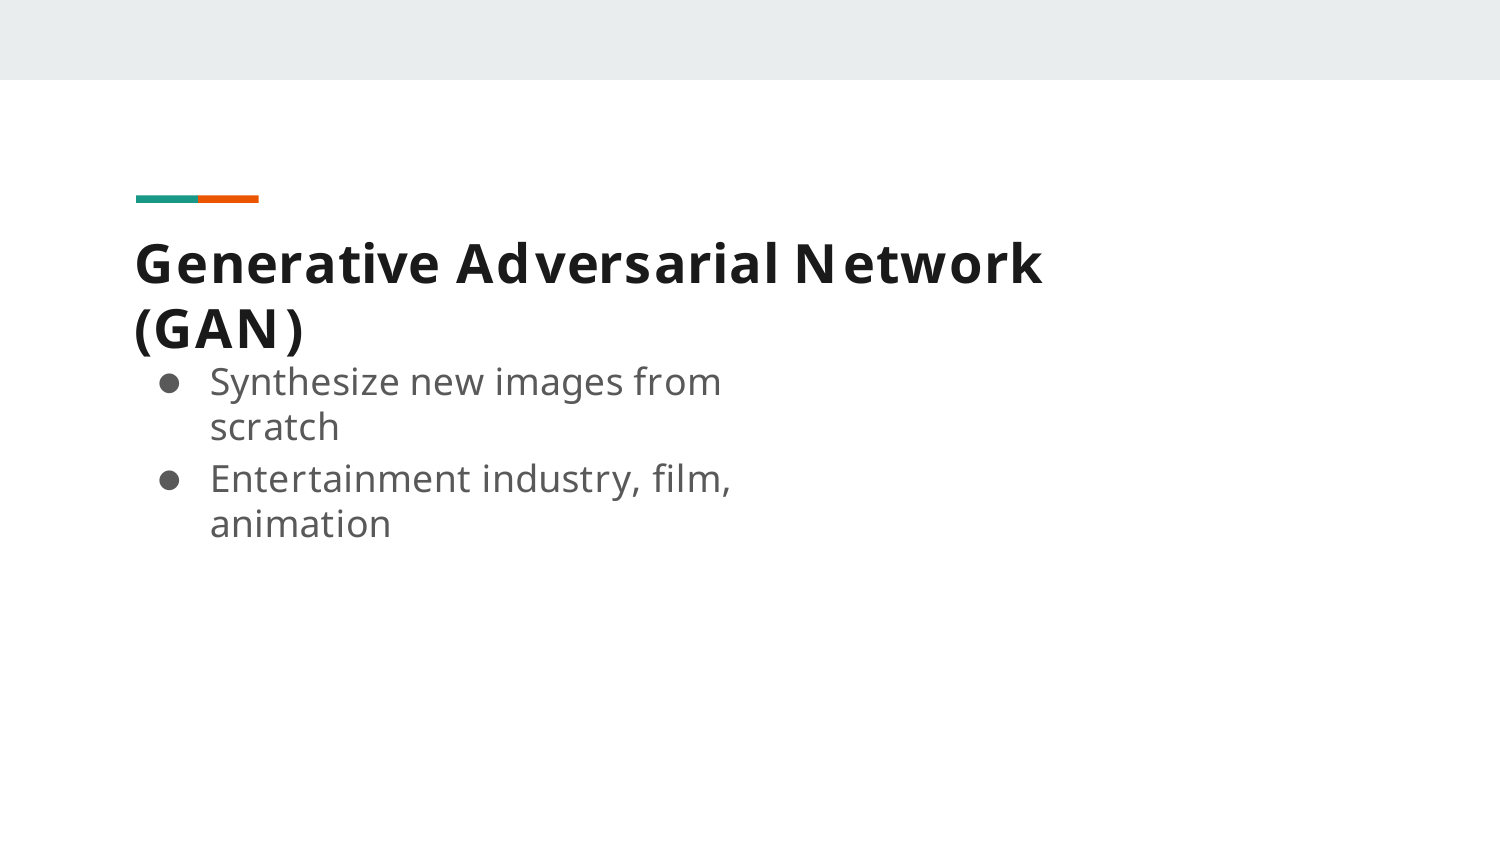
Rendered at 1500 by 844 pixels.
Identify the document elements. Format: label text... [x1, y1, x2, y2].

title Generative Adversarial Network (GAN) [132, 226, 1135, 371]
text_box Synthesize new images from scratch Entertainment industry, film, animation [156, 349, 854, 545]
